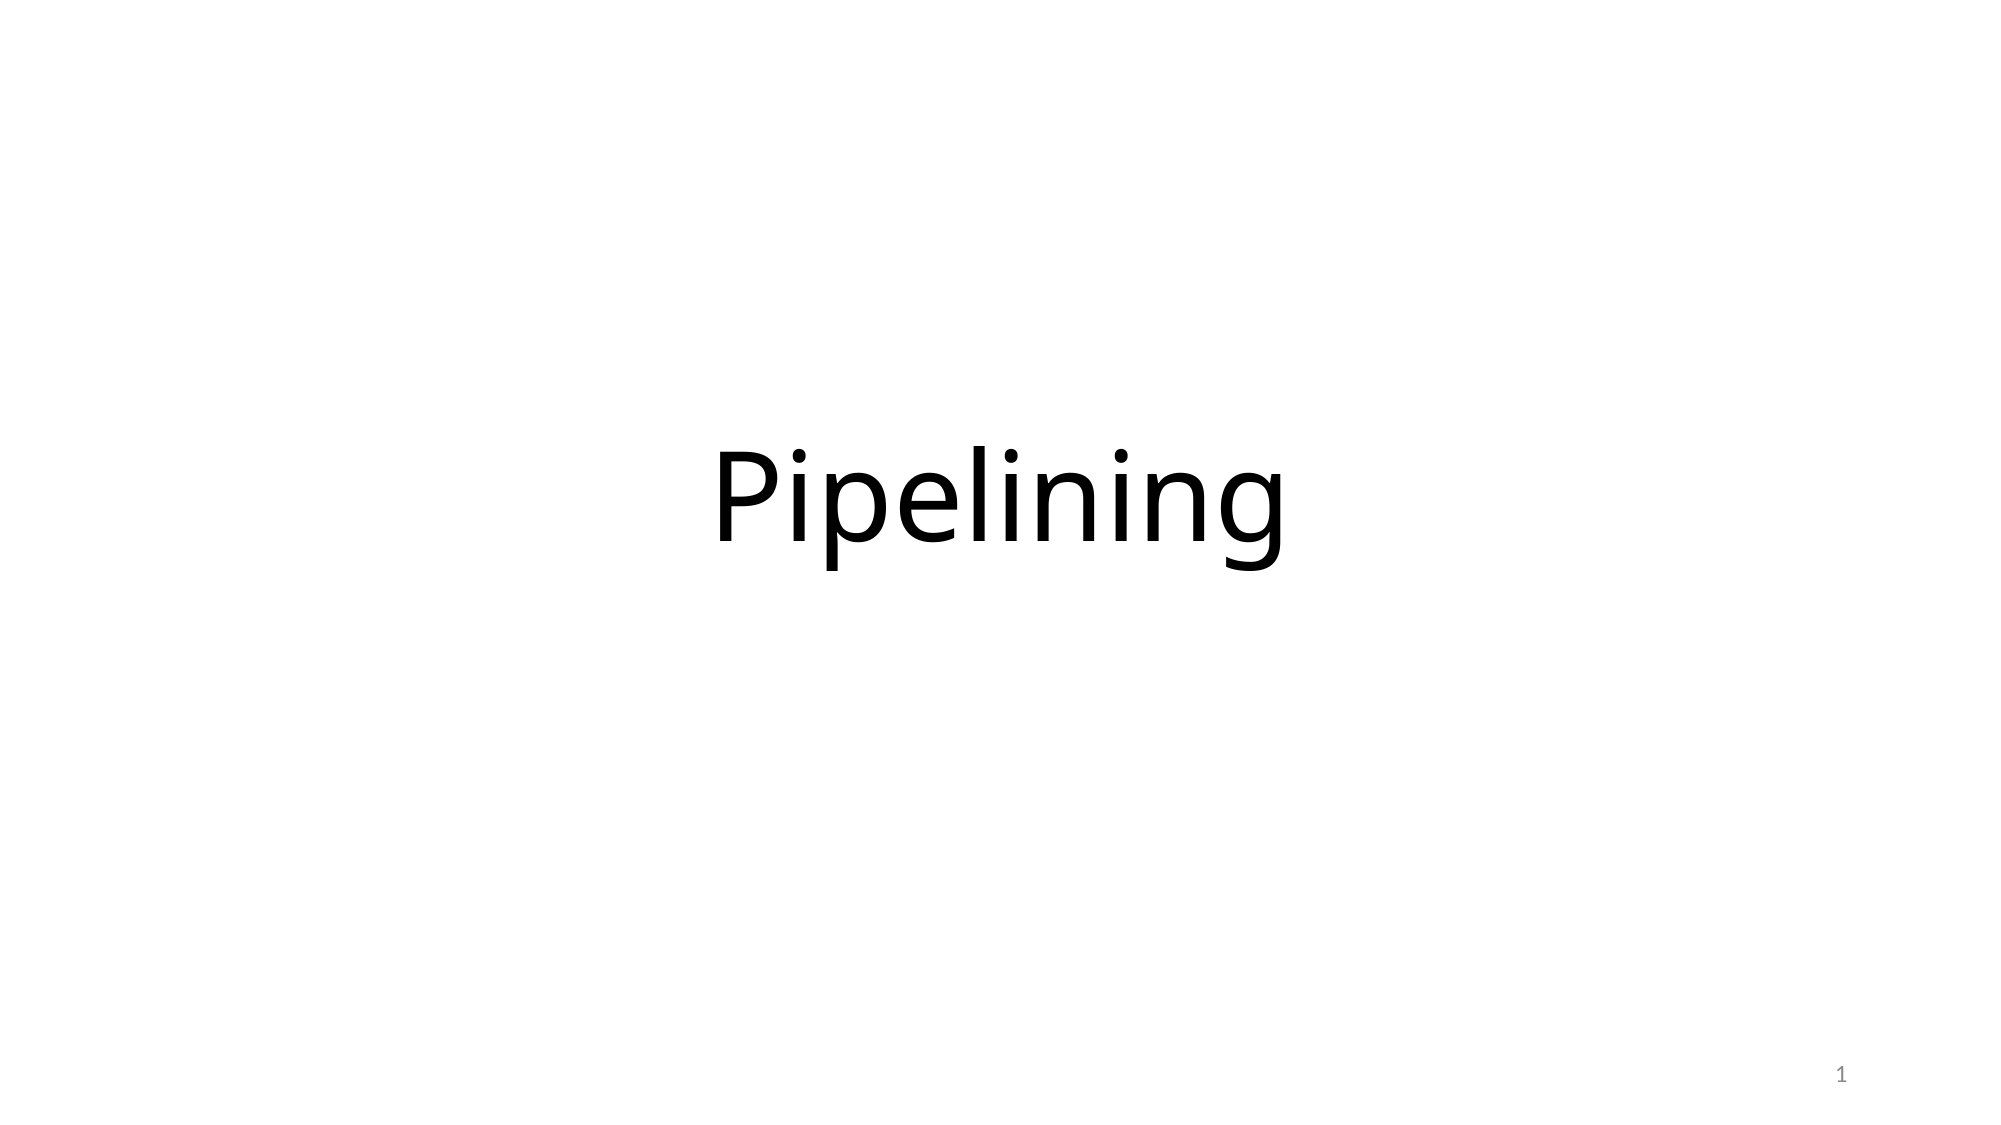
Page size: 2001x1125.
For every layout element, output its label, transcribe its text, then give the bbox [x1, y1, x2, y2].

slide_number 1 [1412, 1042, 1863, 1103]
title Pipelining [249, 184, 1750, 576]
